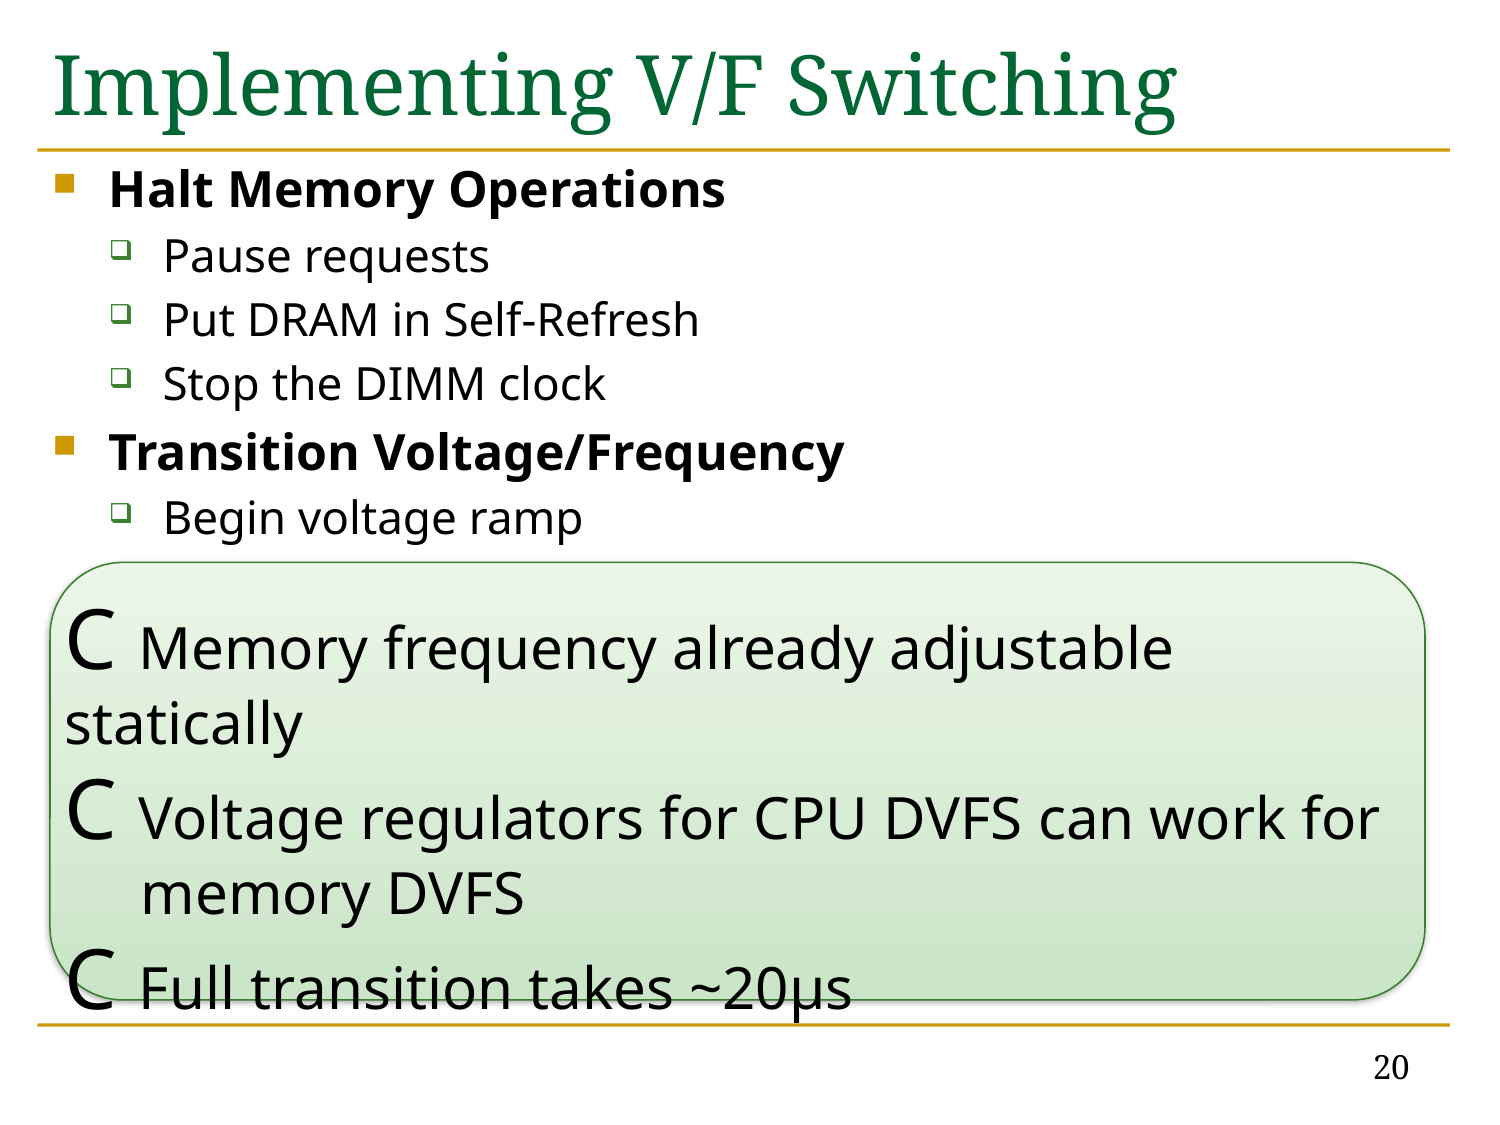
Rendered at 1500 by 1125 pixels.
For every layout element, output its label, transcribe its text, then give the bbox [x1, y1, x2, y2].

title Implementing V/F Switching [37, 24, 1451, 149]
slide_number 20 [1074, 1023, 1426, 1100]
list Halt Memory Operations Pause requests Put DRAM in Self-Refresh Stop the DIMM clock Transition Voltage/Frequency Begin voltage ramp Relock memory controller PLL at new frequency Restart DIMM clock Wait for DIMM PLLs to relock Begin Memory Operations Take DRAM out of Self-Refresh Resume requests [37, 149, 1451, 1027]
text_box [49, 562, 1426, 1001]
